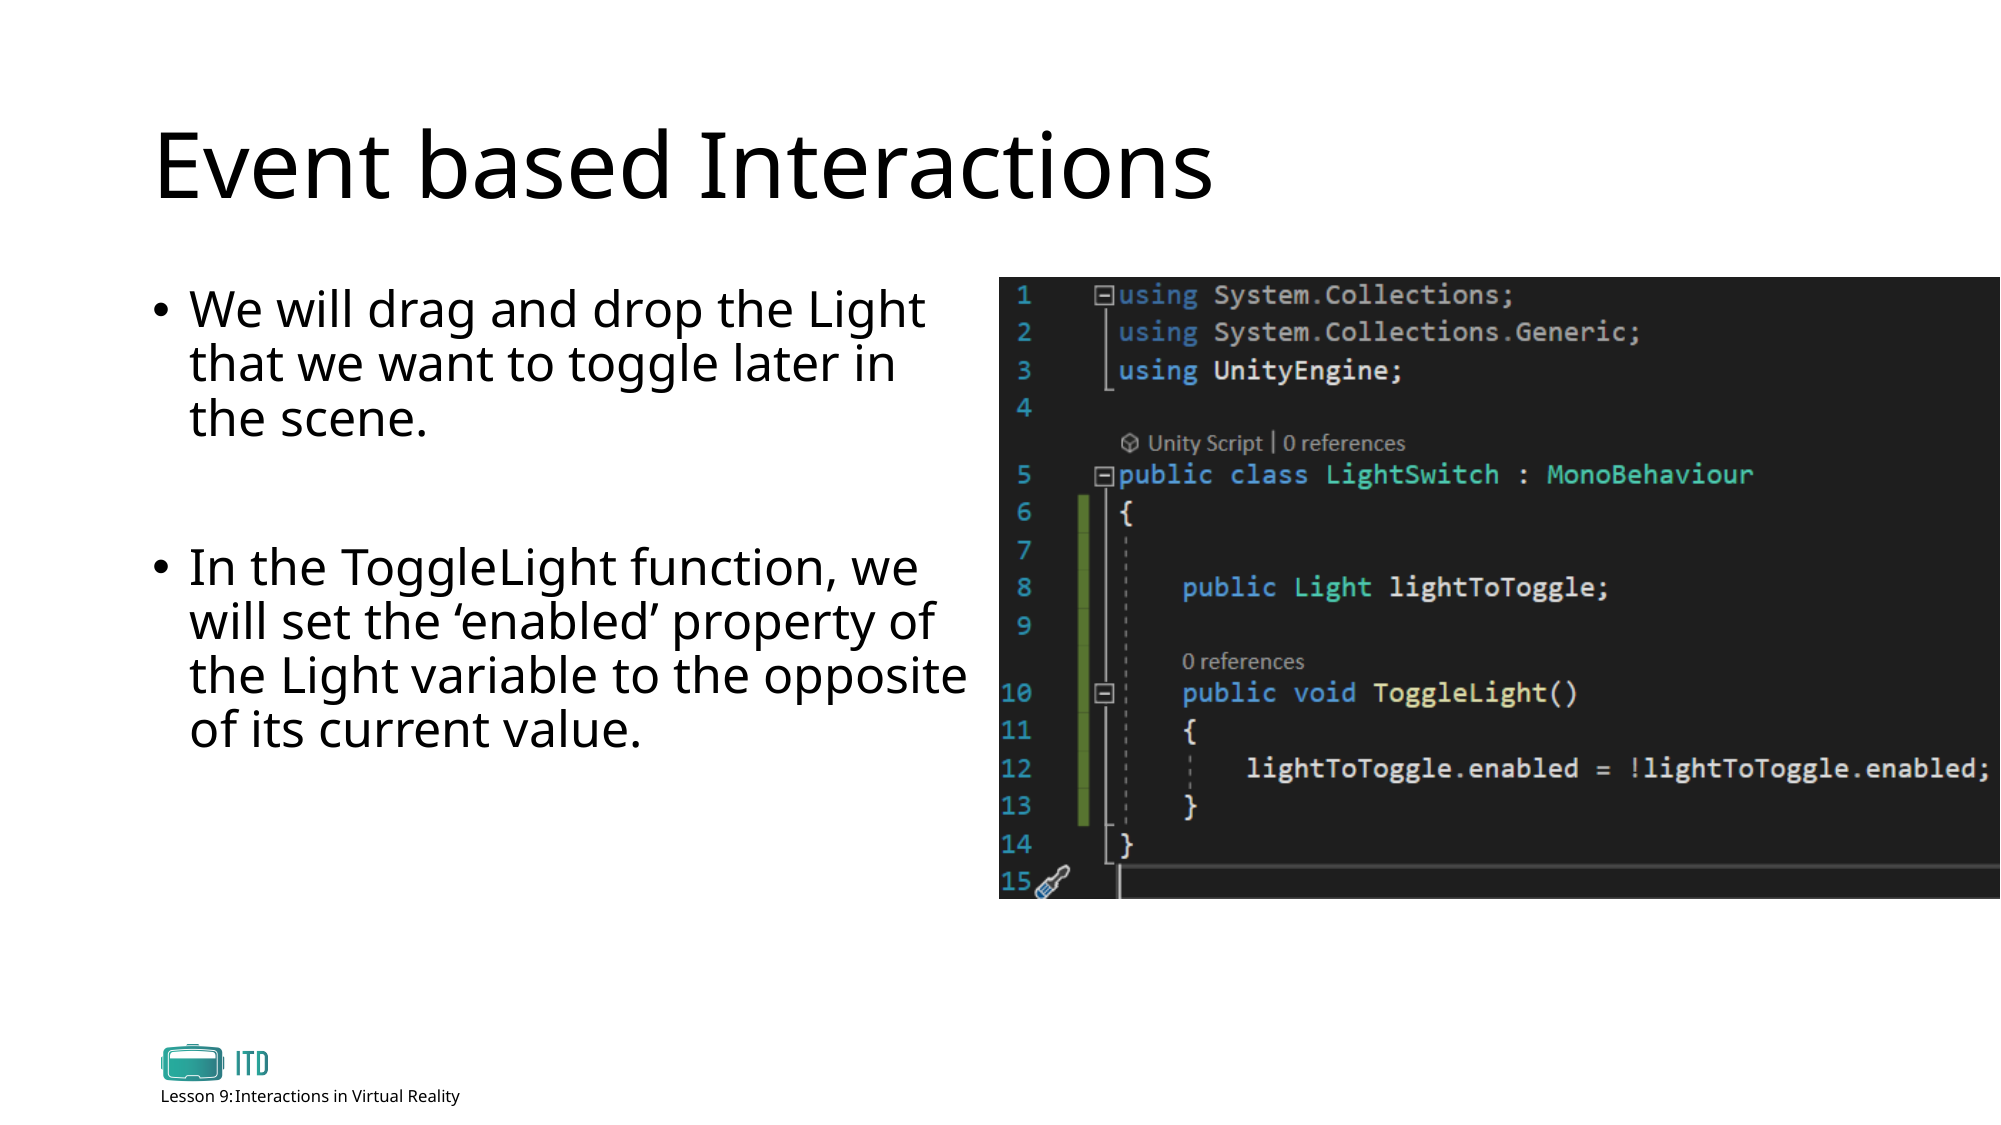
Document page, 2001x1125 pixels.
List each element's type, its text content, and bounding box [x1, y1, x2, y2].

picture [161, 1044, 268, 1082]
picture [999, 277, 2000, 899]
list We will drag and drop the Light that we want to toggle later in the scene. In the ToggleLight function, we will set the ‘enabled’ property of the Light variable to the opposite of its current value. [137, 277, 1000, 1041]
title Event based Interactions [137, 59, 1863, 277]
